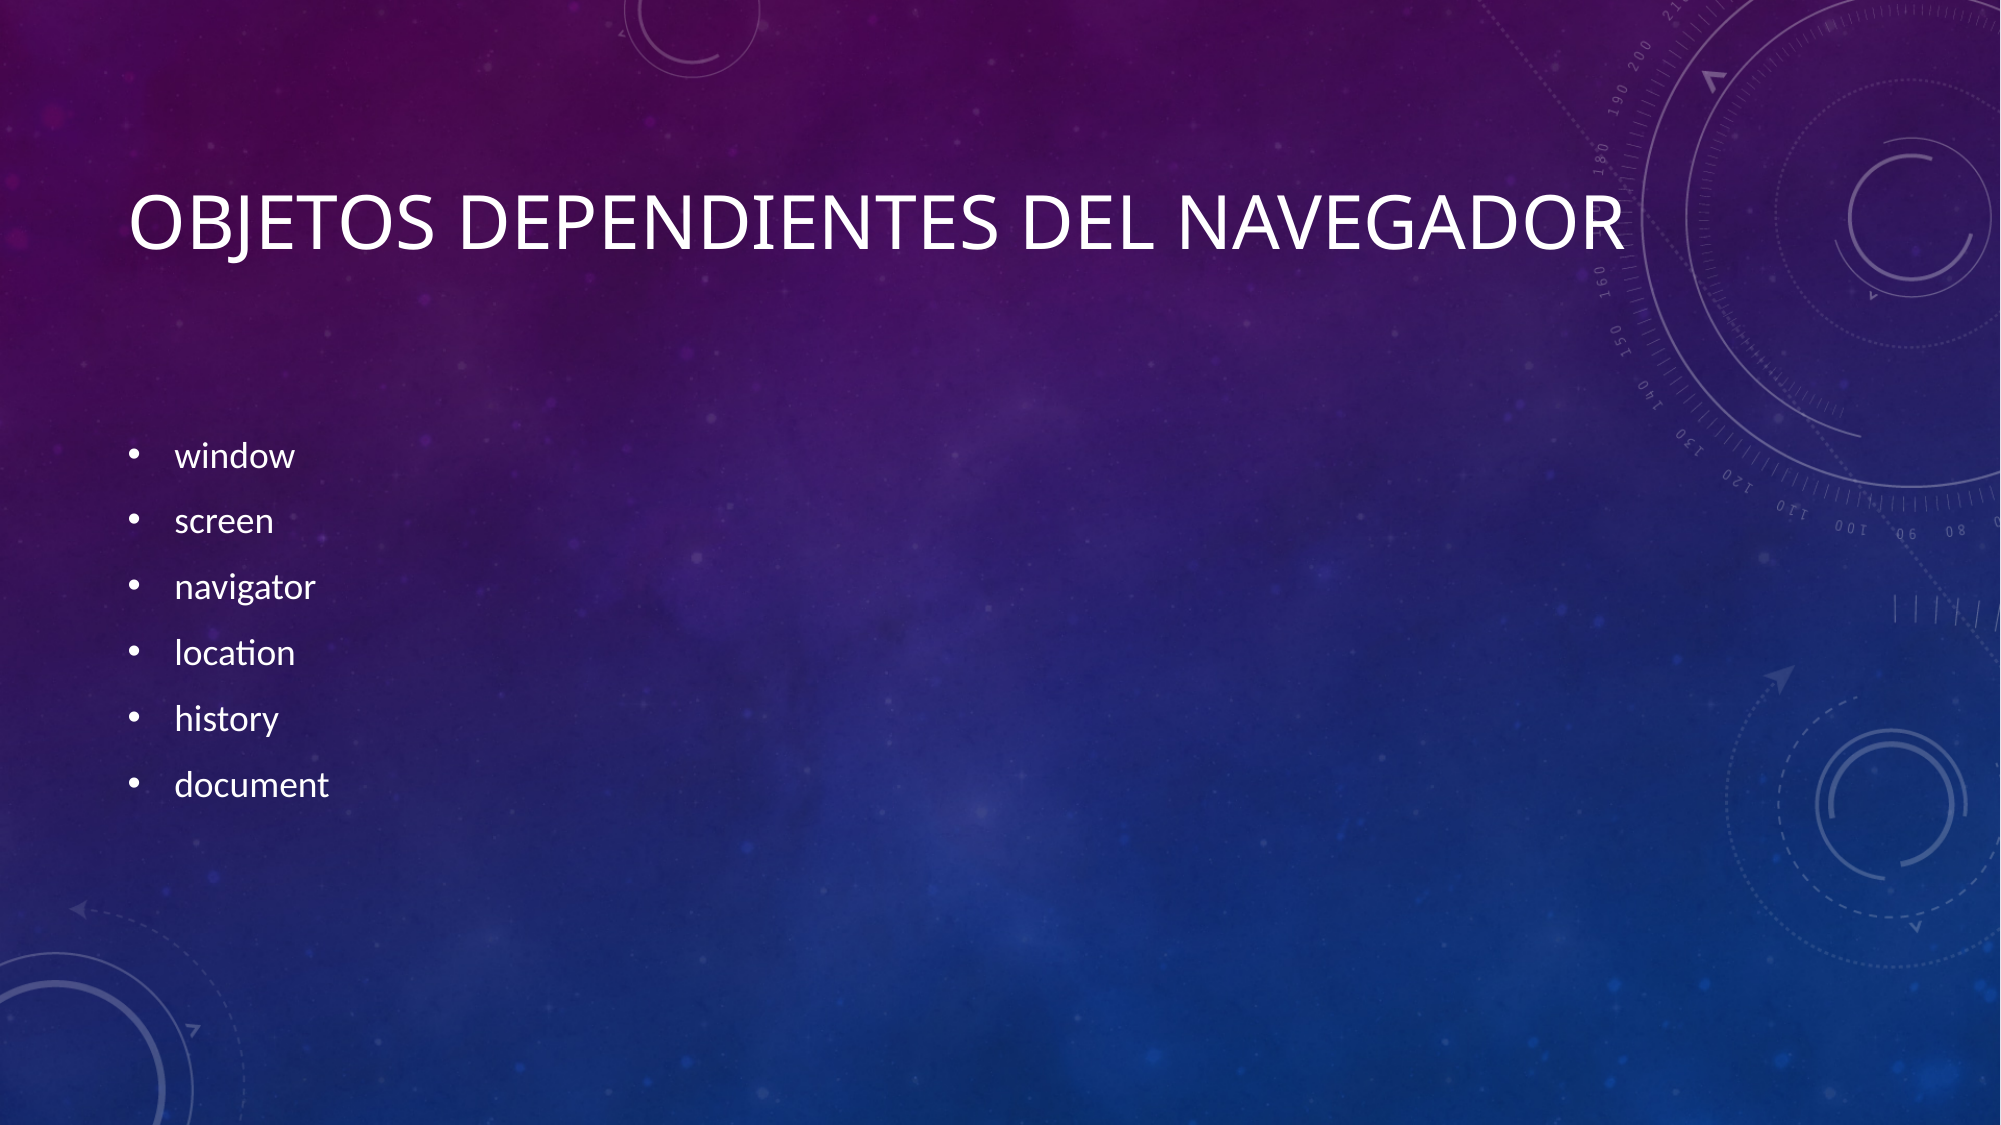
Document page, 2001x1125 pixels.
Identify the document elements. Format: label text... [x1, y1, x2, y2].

list window screen navigator location history document [112, 351, 1775, 950]
picture [0, 0, 2001, 1125]
title Objetos dependientes del navegador [112, 99, 1775, 339]
